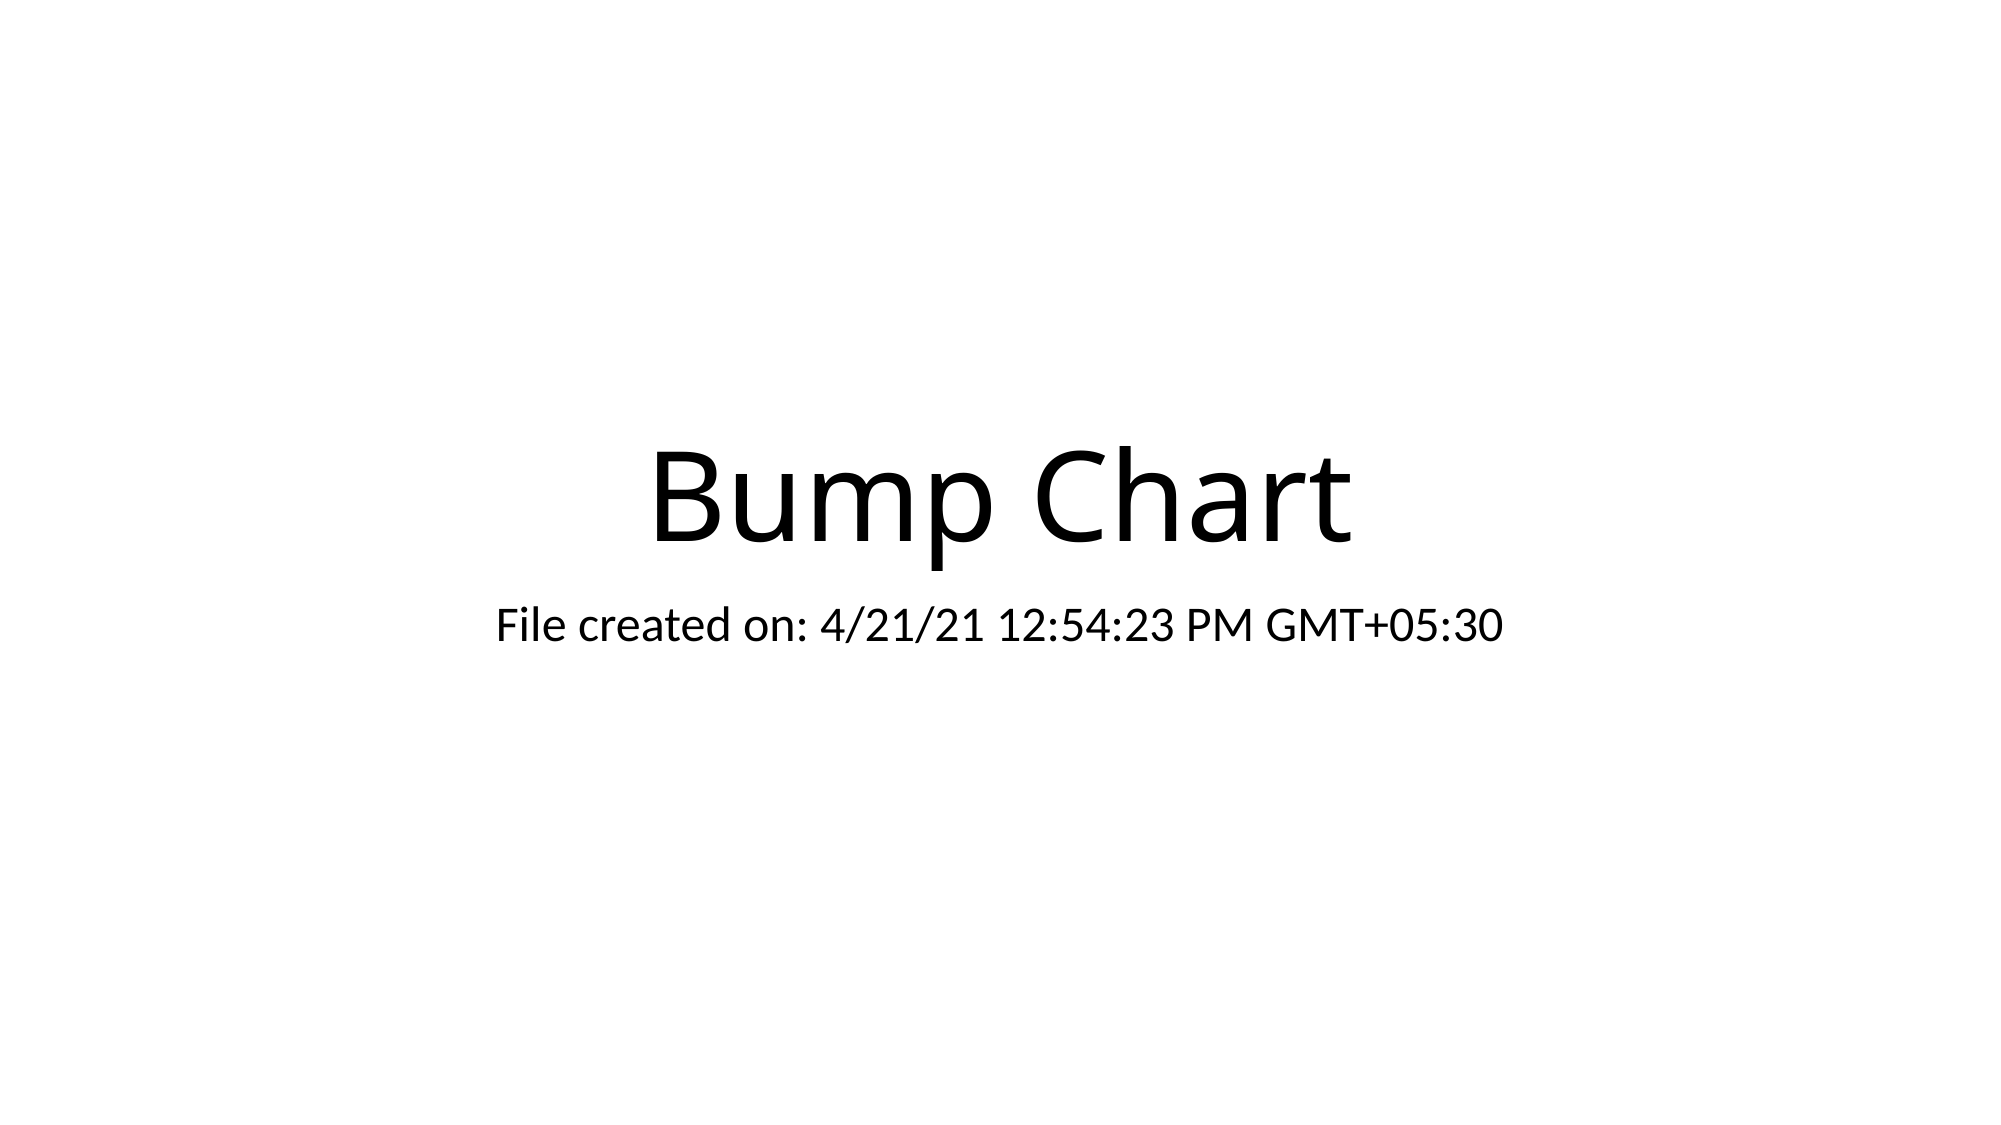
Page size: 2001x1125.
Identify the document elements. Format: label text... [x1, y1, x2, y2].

subtitle File created on: 4/21/21 12:54:23 PM GMT+05:30 [249, 590, 1750, 863]
title Bump Chart [249, 184, 1750, 576]
